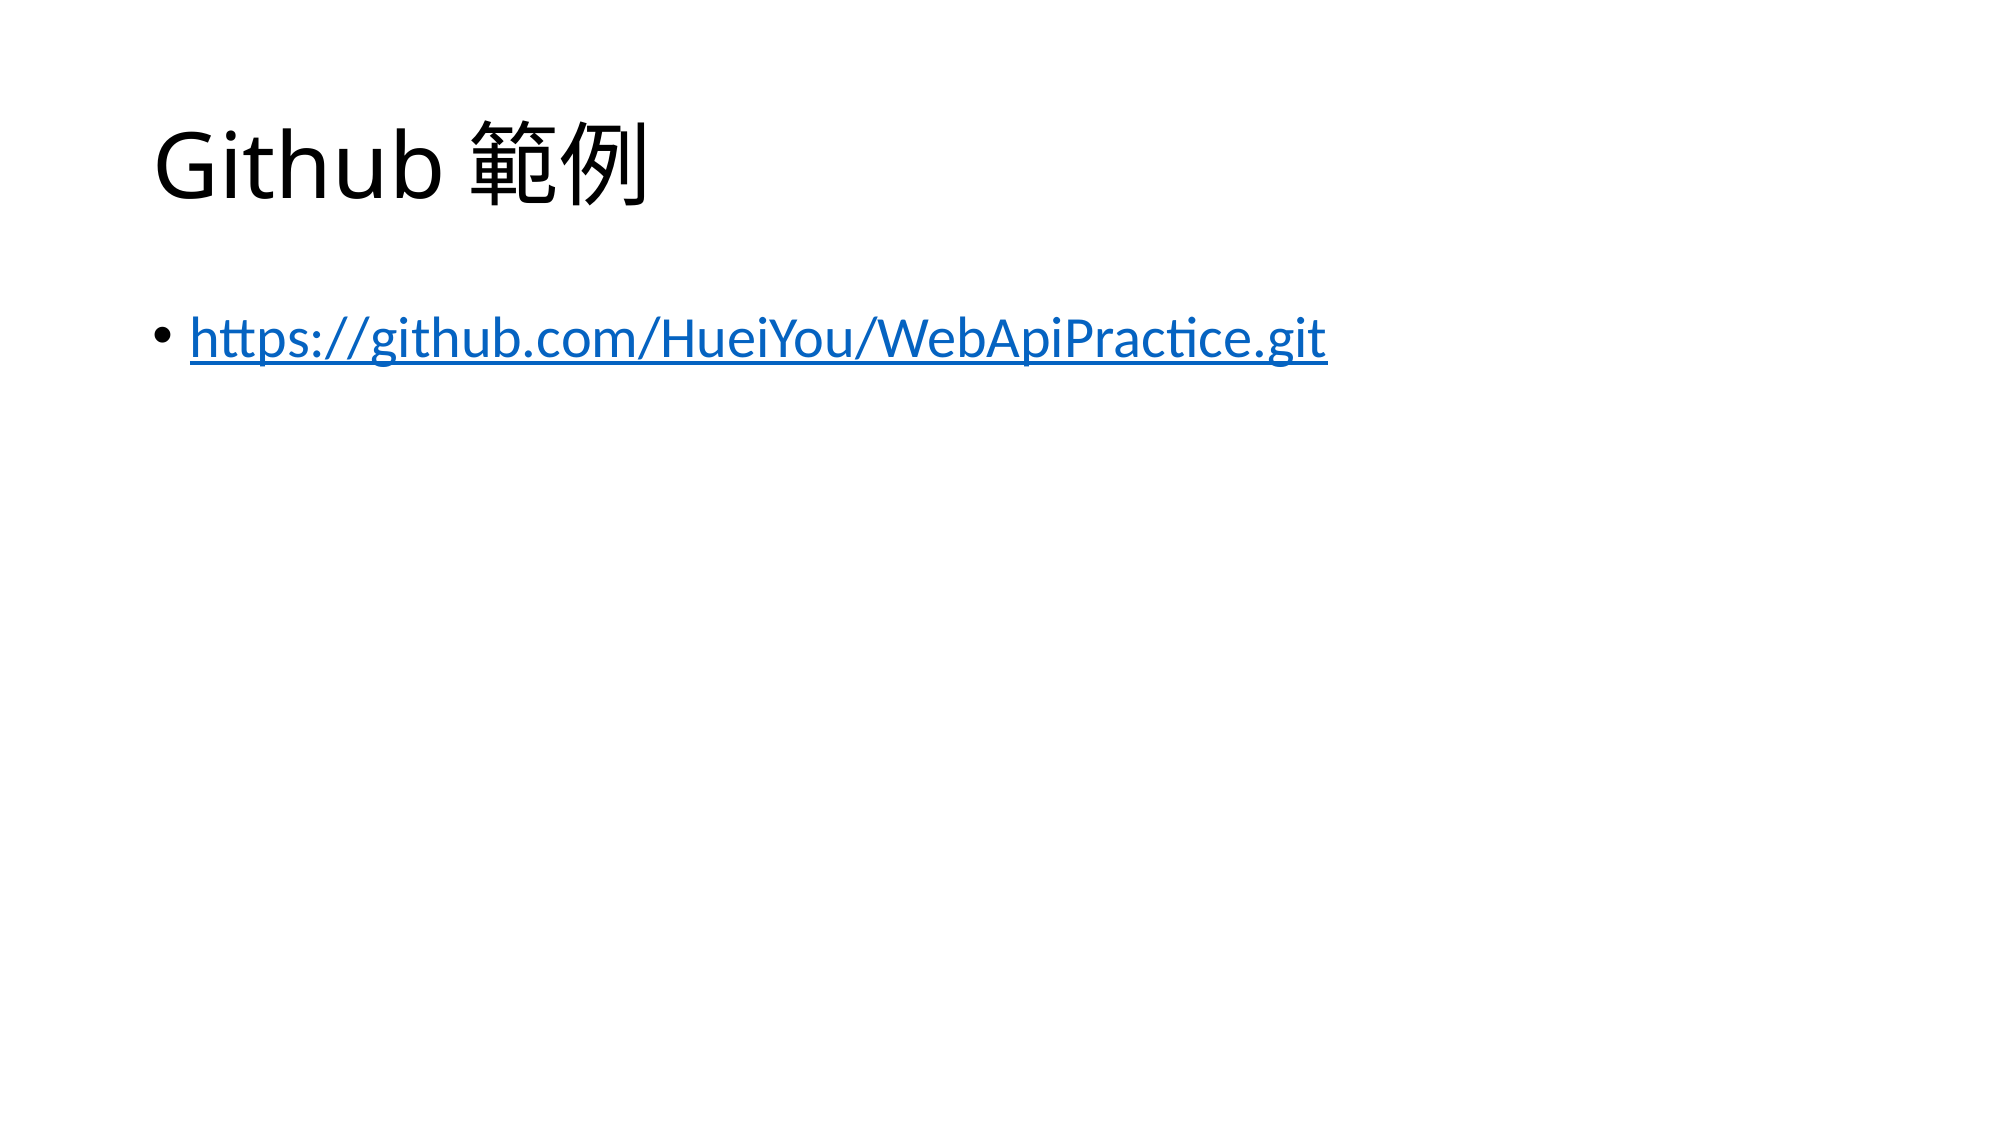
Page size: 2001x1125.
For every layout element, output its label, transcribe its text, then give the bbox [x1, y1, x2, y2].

title Github範例 [137, 59, 1863, 278]
list https://github.com/HueiYou/WebApiPractice.git [137, 299, 1863, 1014]
